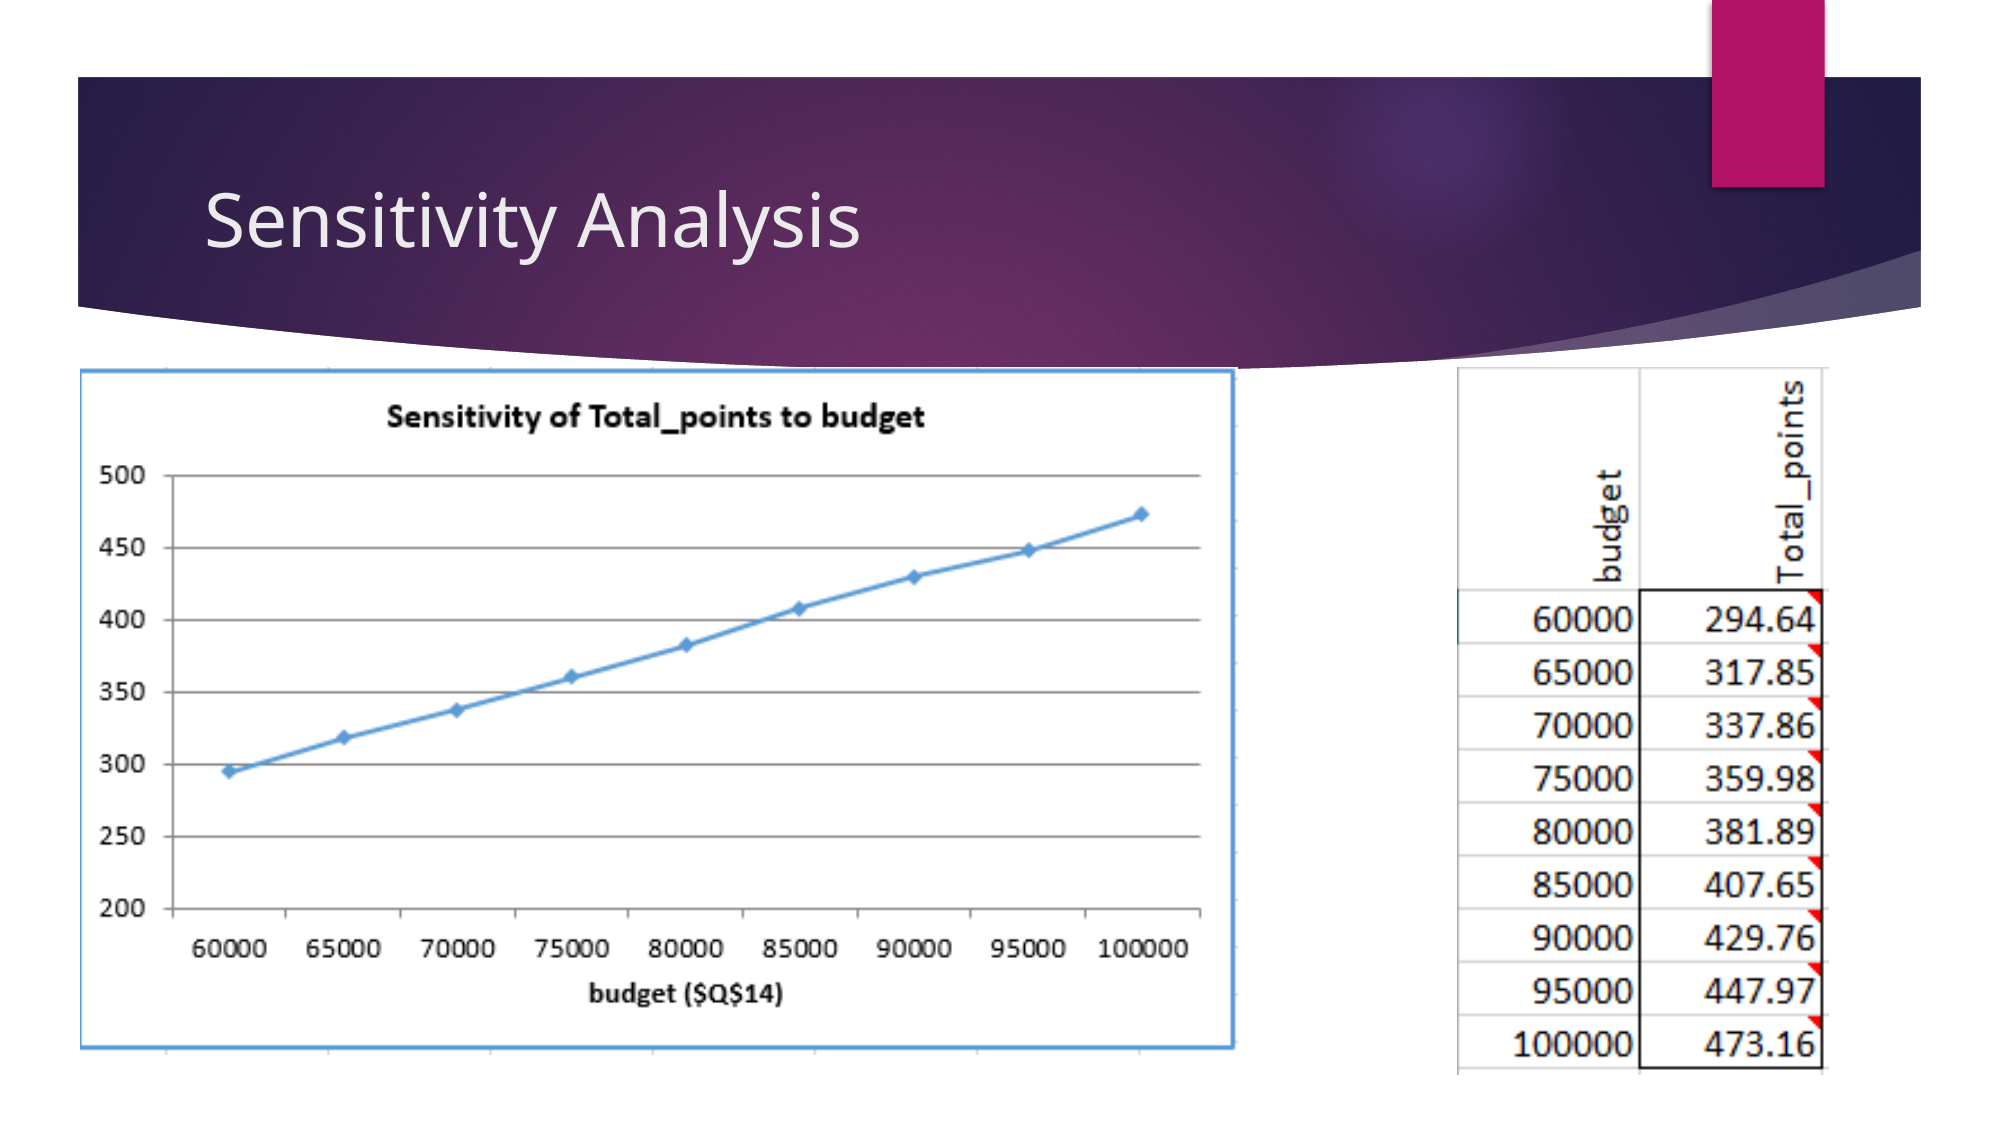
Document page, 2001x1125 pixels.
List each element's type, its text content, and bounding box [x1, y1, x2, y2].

picture [79, 78, 1920, 1056]
picture [1457, 367, 1829, 1076]
title Sensitivity Analysis [189, 159, 1627, 276]
